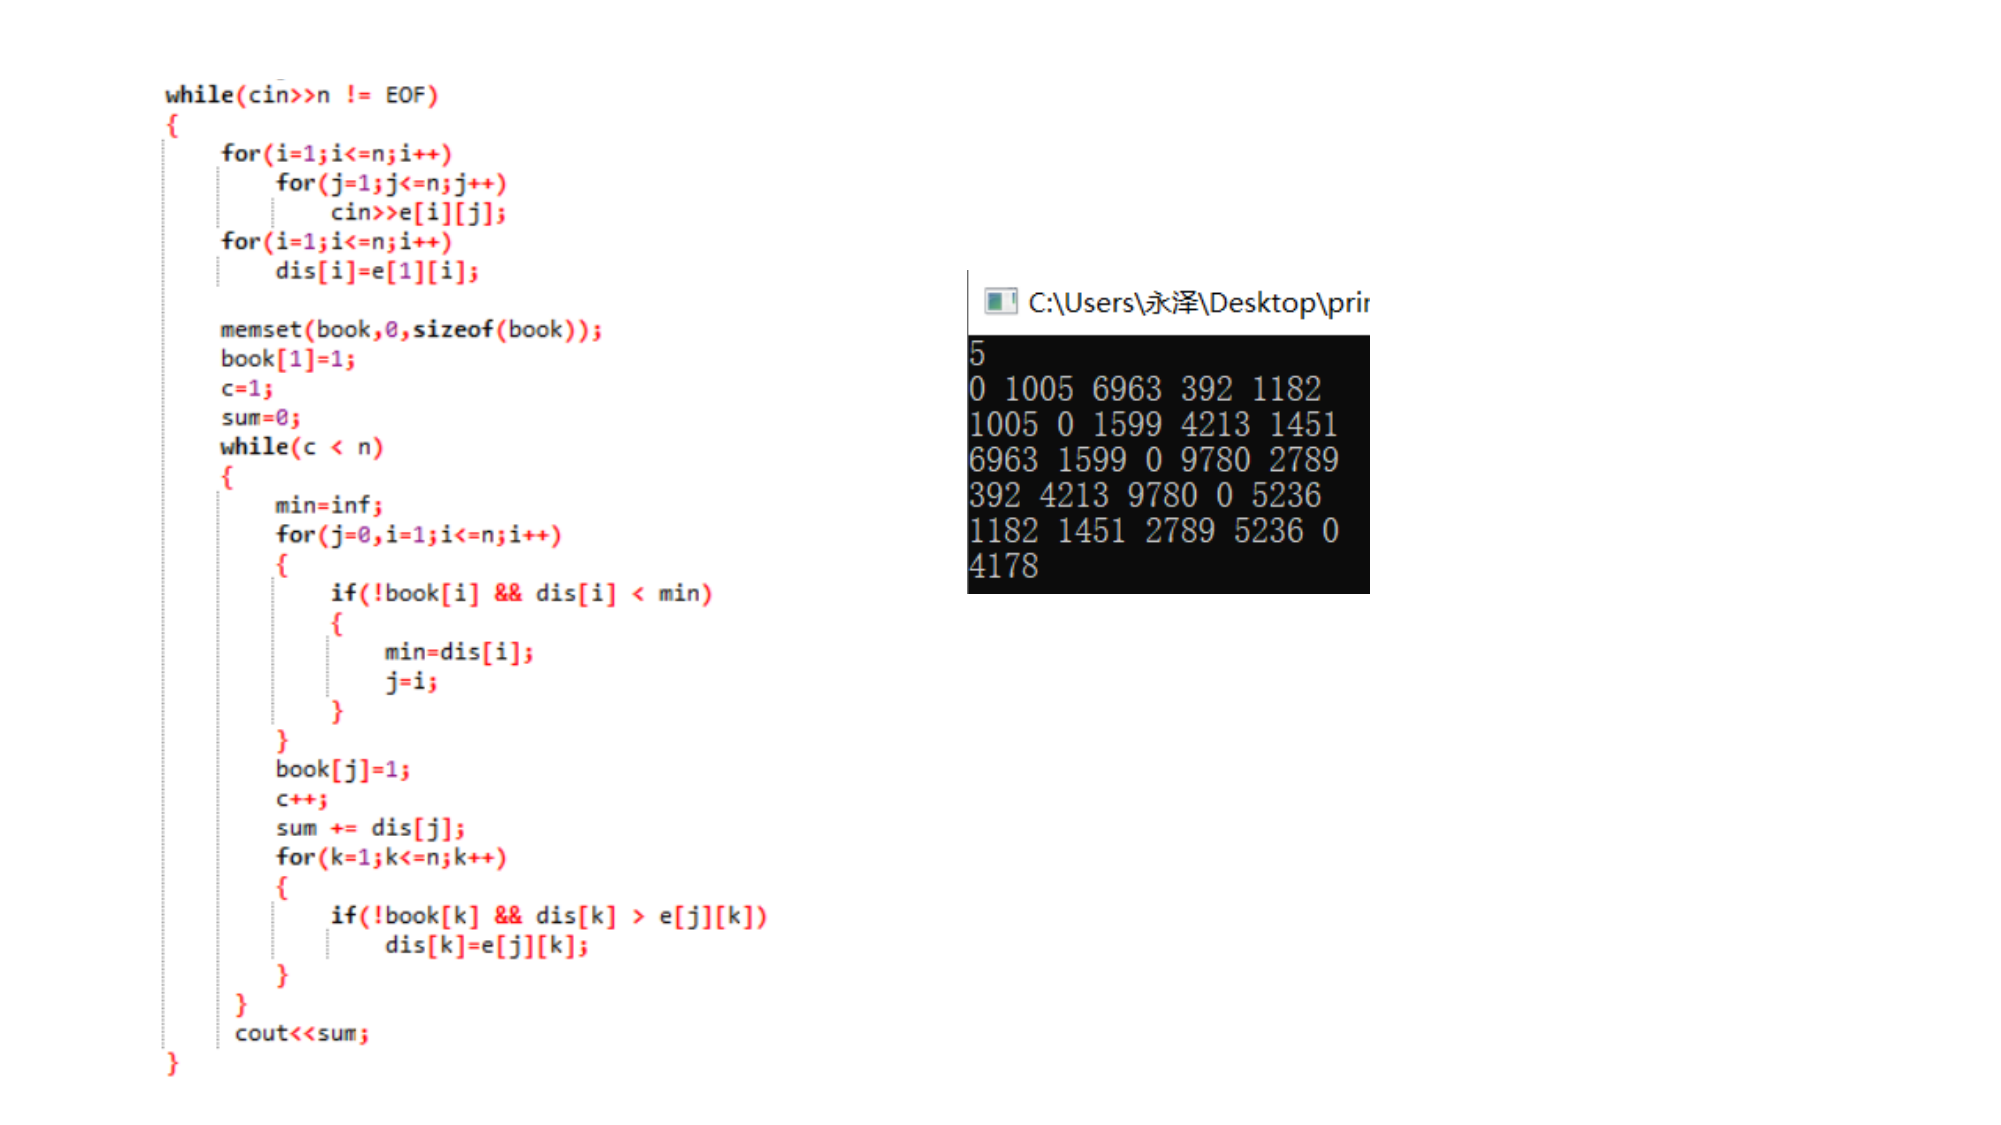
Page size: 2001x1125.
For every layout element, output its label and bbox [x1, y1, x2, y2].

picture [967, 270, 1370, 594]
picture [131, 79, 793, 1083]
